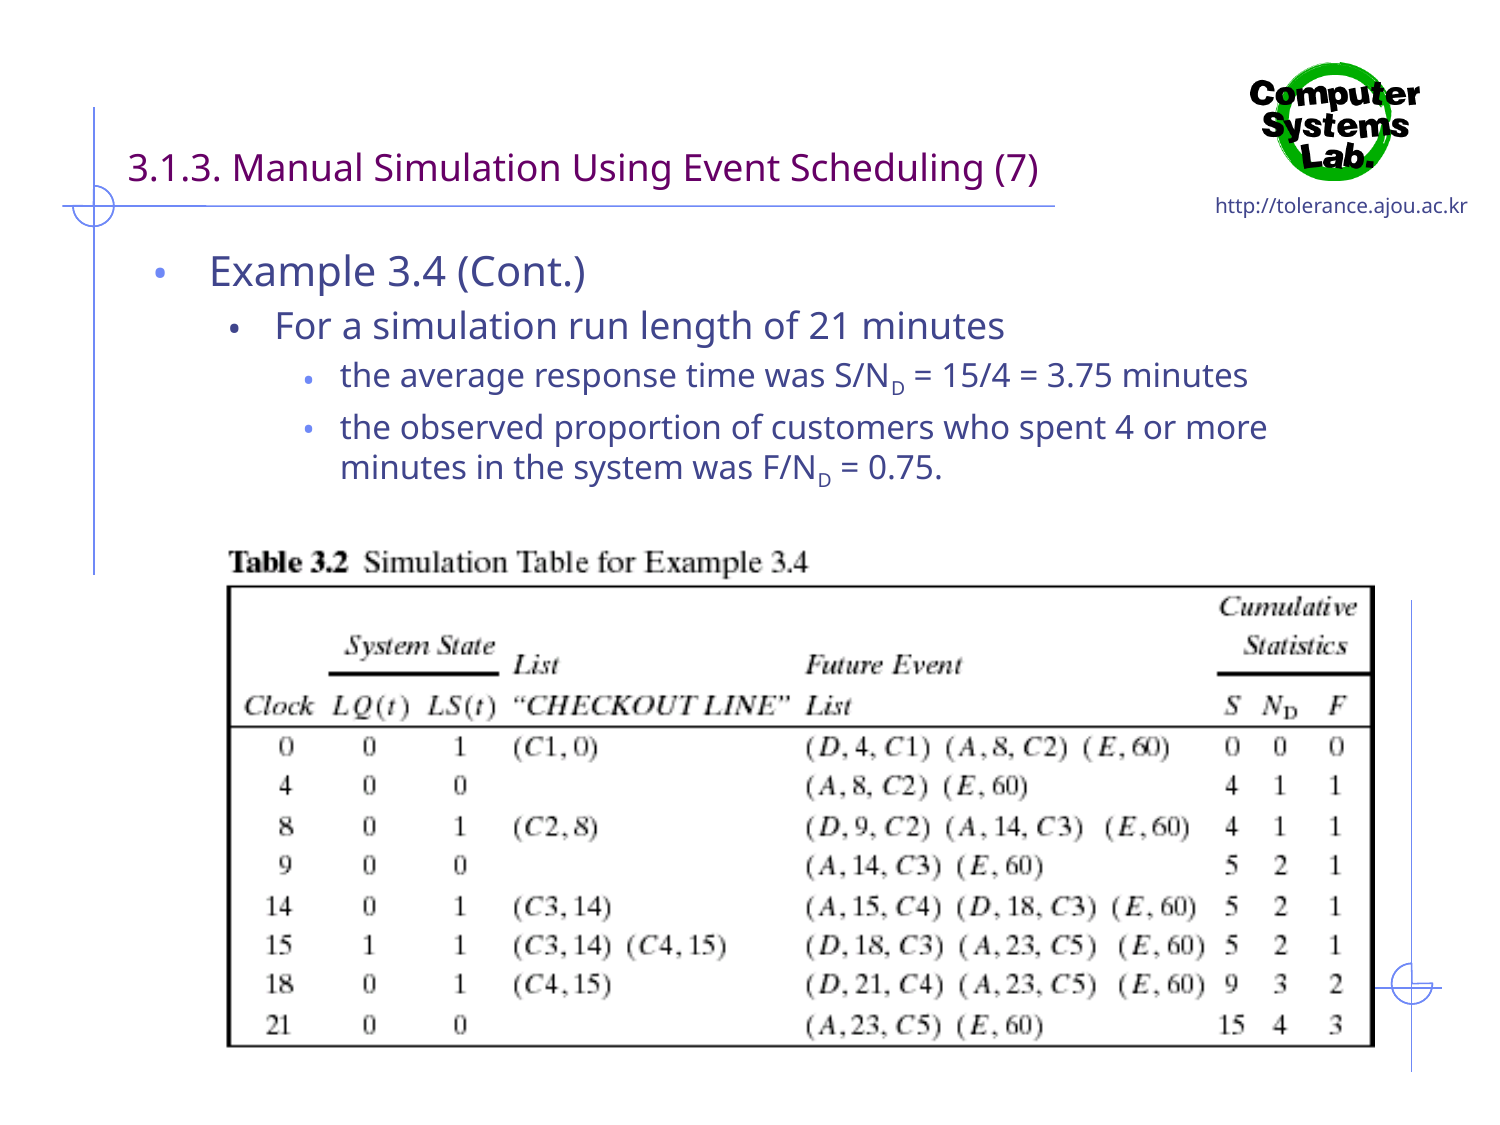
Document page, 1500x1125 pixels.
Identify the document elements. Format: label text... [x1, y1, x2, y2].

picture [224, 545, 1376, 1051]
title 3.1.3. Manual Simulation Using Event Scheduling (7) [112, 96, 1213, 197]
picture [1250, 62, 1420, 181]
list Example 3.4 (Cont.) For a simulation run length of 21 minutes the average response time was S/ND = 15/4 = 3.75 minutes the observed proportion of customers who spent 4 or more minutes in the system was F/ND = 0.75. [137, 237, 1413, 988]
